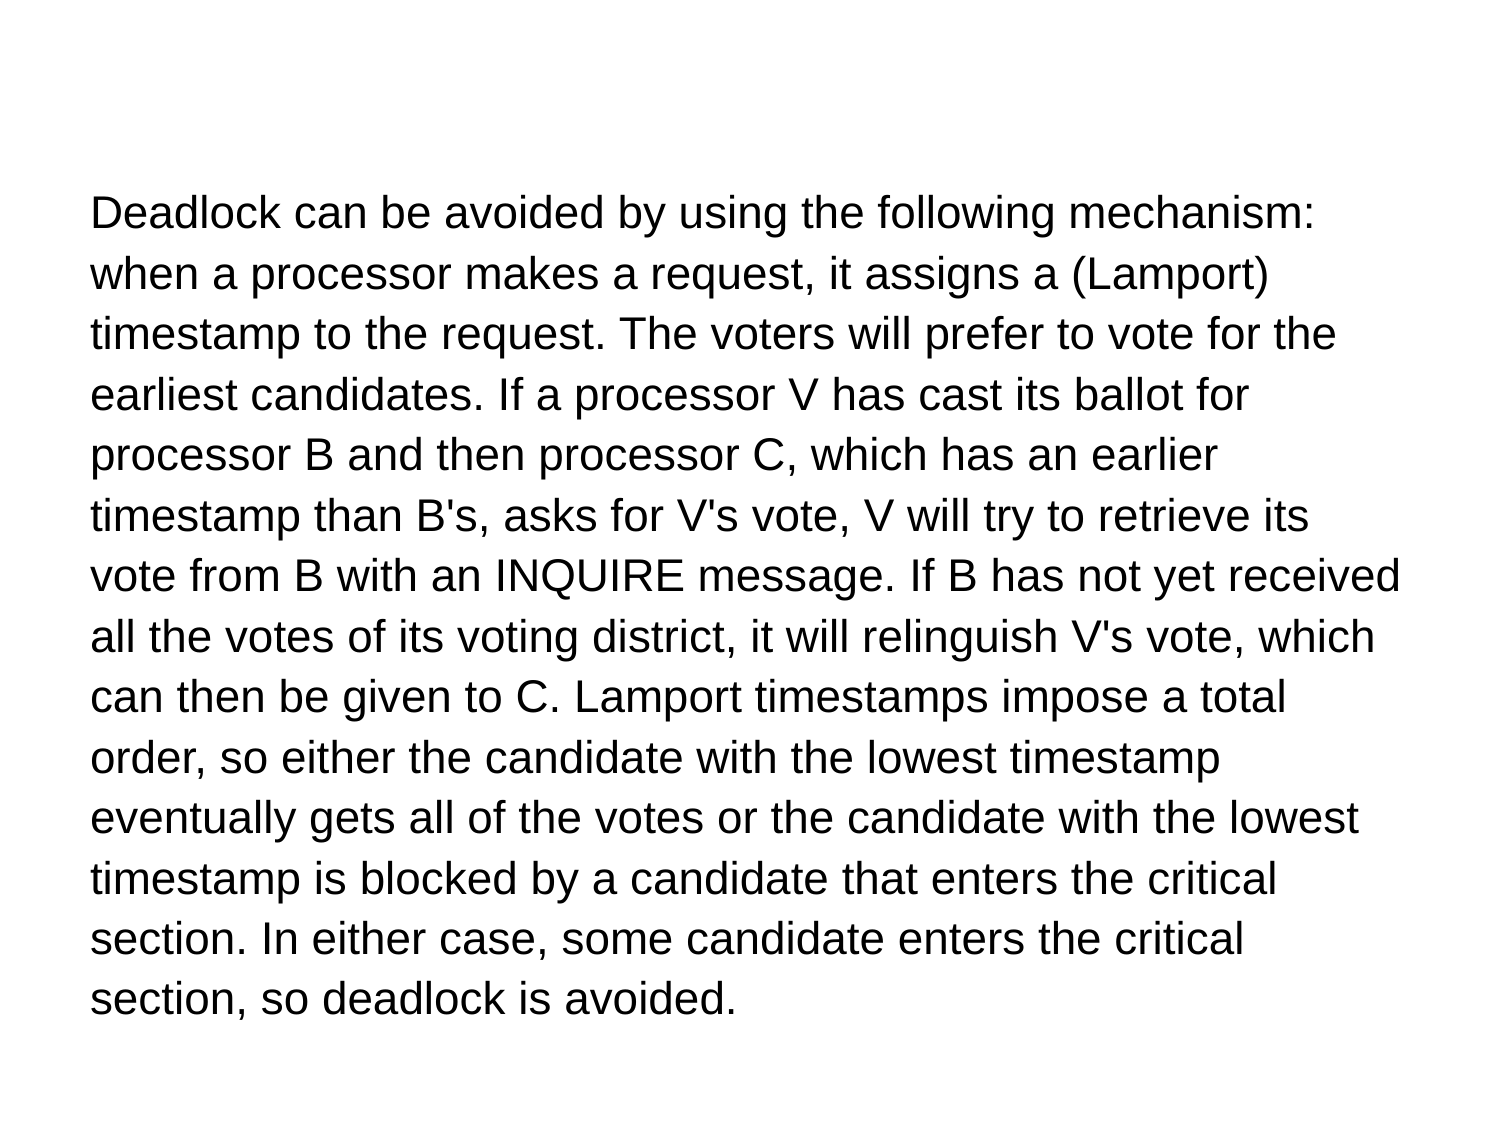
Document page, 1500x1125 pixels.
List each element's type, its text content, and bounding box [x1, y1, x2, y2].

list Deadlock can be avoided by using the following mechanism: when a processor makes a request, it assigns a (Lamport) timestamp to the request. The voters will prefer to vote for the earliest candidates. If a processor V has cast its ballot for processor B and then processor C, which has an earlier timestamp than B's, asks for V's vote, V will try to retrieve its vote from B with an INQUIRE message. If B has not yet received all the votes of its voting district, it will relinguish V's vote, which can then be given to C. Lamport timestamps impose a total order, so either the candidate with the lowest timestamp eventually gets all of the votes or the candidate with the lowest timestamp is blocked by a candidate that enters the critical section. In either case, some candidate enters the critical section, so deadlock is avoided. [75, 170, 1425, 975]
